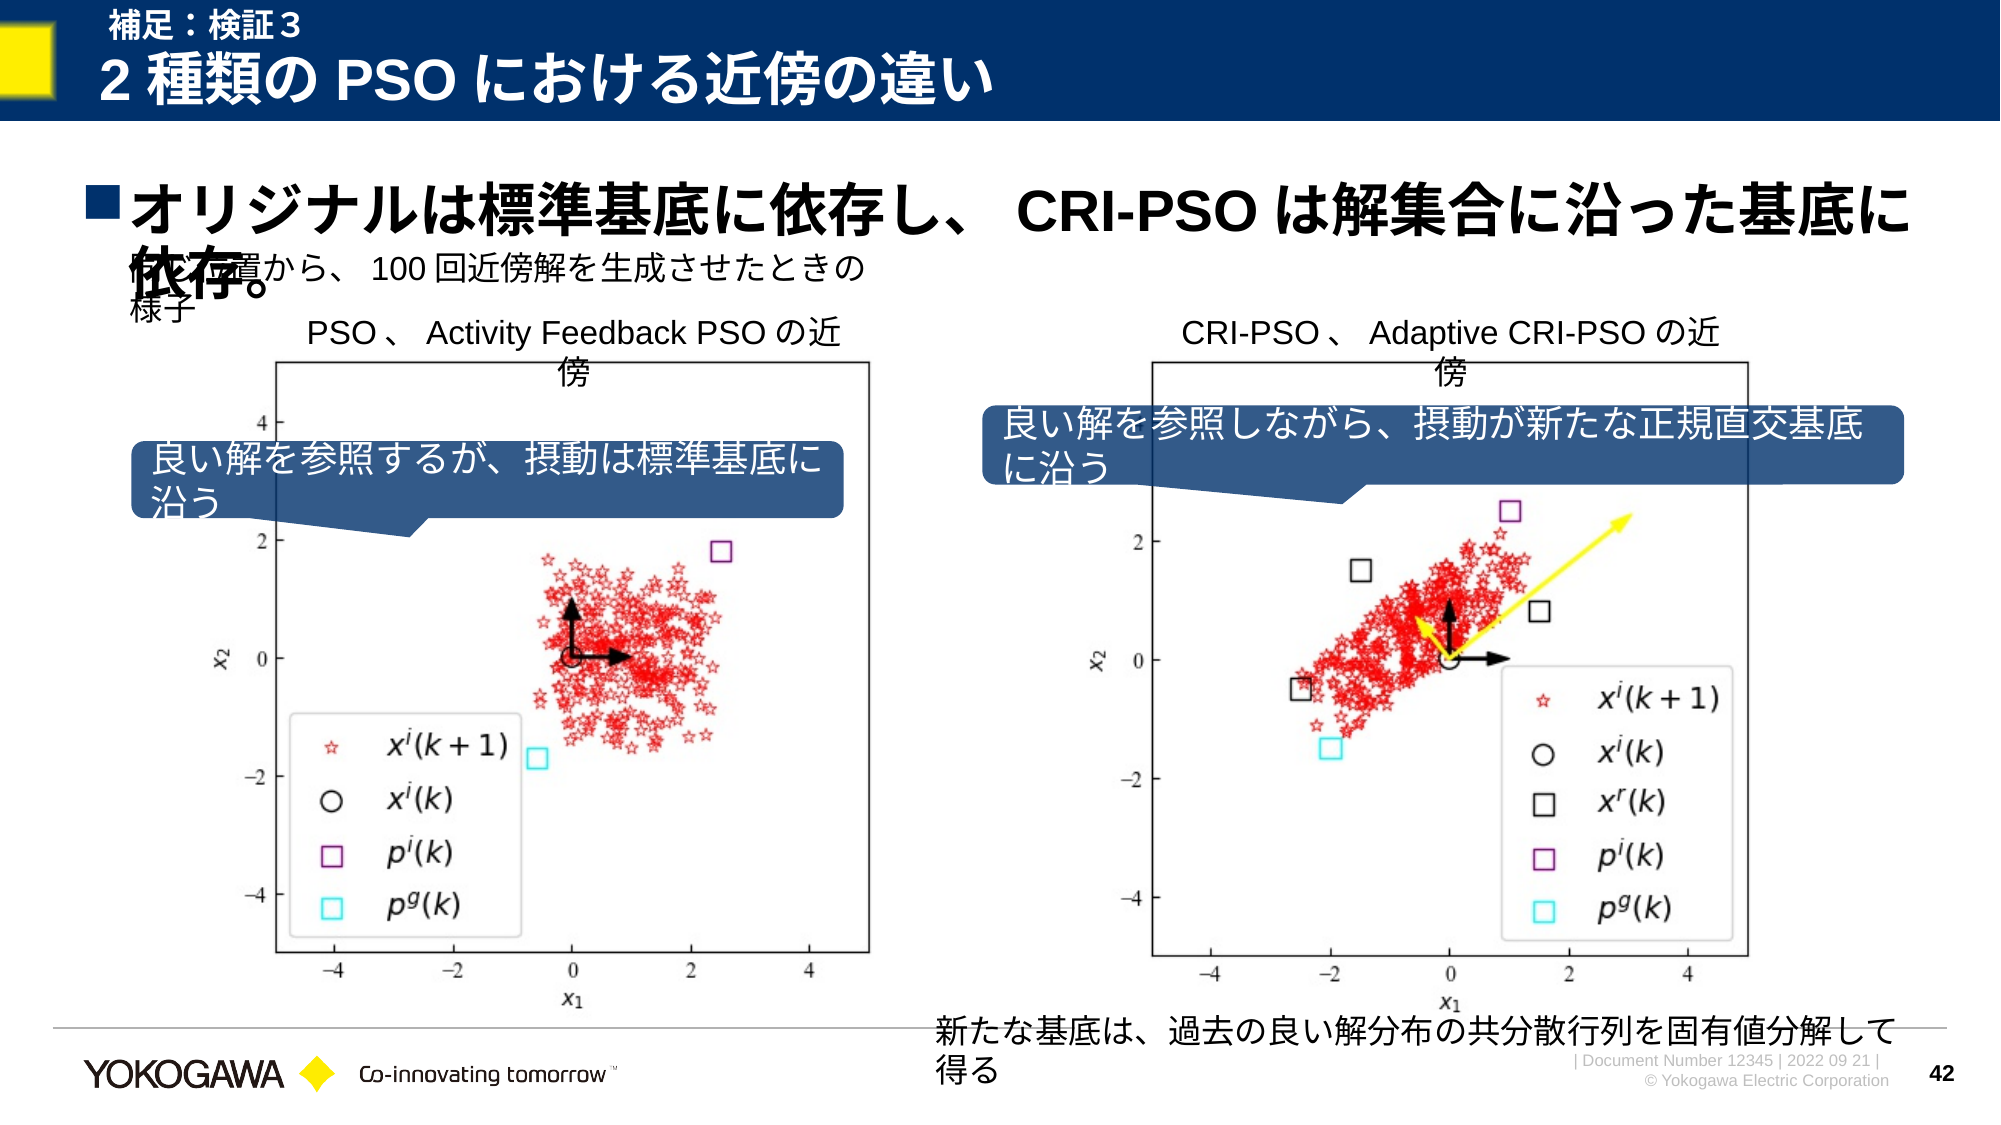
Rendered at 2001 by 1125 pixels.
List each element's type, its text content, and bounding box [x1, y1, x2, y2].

text_box CRI-PSO、Adaptive CRI-PSOの近傍 [1157, 303, 1745, 345]
picture [199, 345, 887, 1027]
text_box 補足：検証３ [93, 0, 559, 52]
text_box オリジナルは標準基底に依存し、CRI-PSOは解集合に沿った基底に依存。 [66, 173, 1955, 268]
text_box 新たな基底は、過去の良い解分布の共分散行列を固有値分解して得る [920, 1002, 1921, 1097]
picture [83, 1055, 617, 1093]
text_box PSO、Activity Feedback PSOの近傍 [280, 335, 868, 345]
text_box 良い解を参照するが、摂動は標準基底に沿う [130, 440, 199, 520]
slide_number 42 [1904, 1042, 1970, 1103]
text_box 良い解を参照しながら、摂動が新たな正規直交基底に沿う [981, 404, 1075, 486]
picture [1075, 345, 1766, 1031]
title 2種類のPSOにおける近傍の違い [84, 39, 1955, 125]
text_box 良い解を参照しながら、摂動が新たな正規直交基底に沿う [1766, 404, 1906, 486]
picture [0, 6, 69, 115]
text_box 同じ位置から、100回近傍解を生成させたときの様子 [115, 239, 883, 335]
